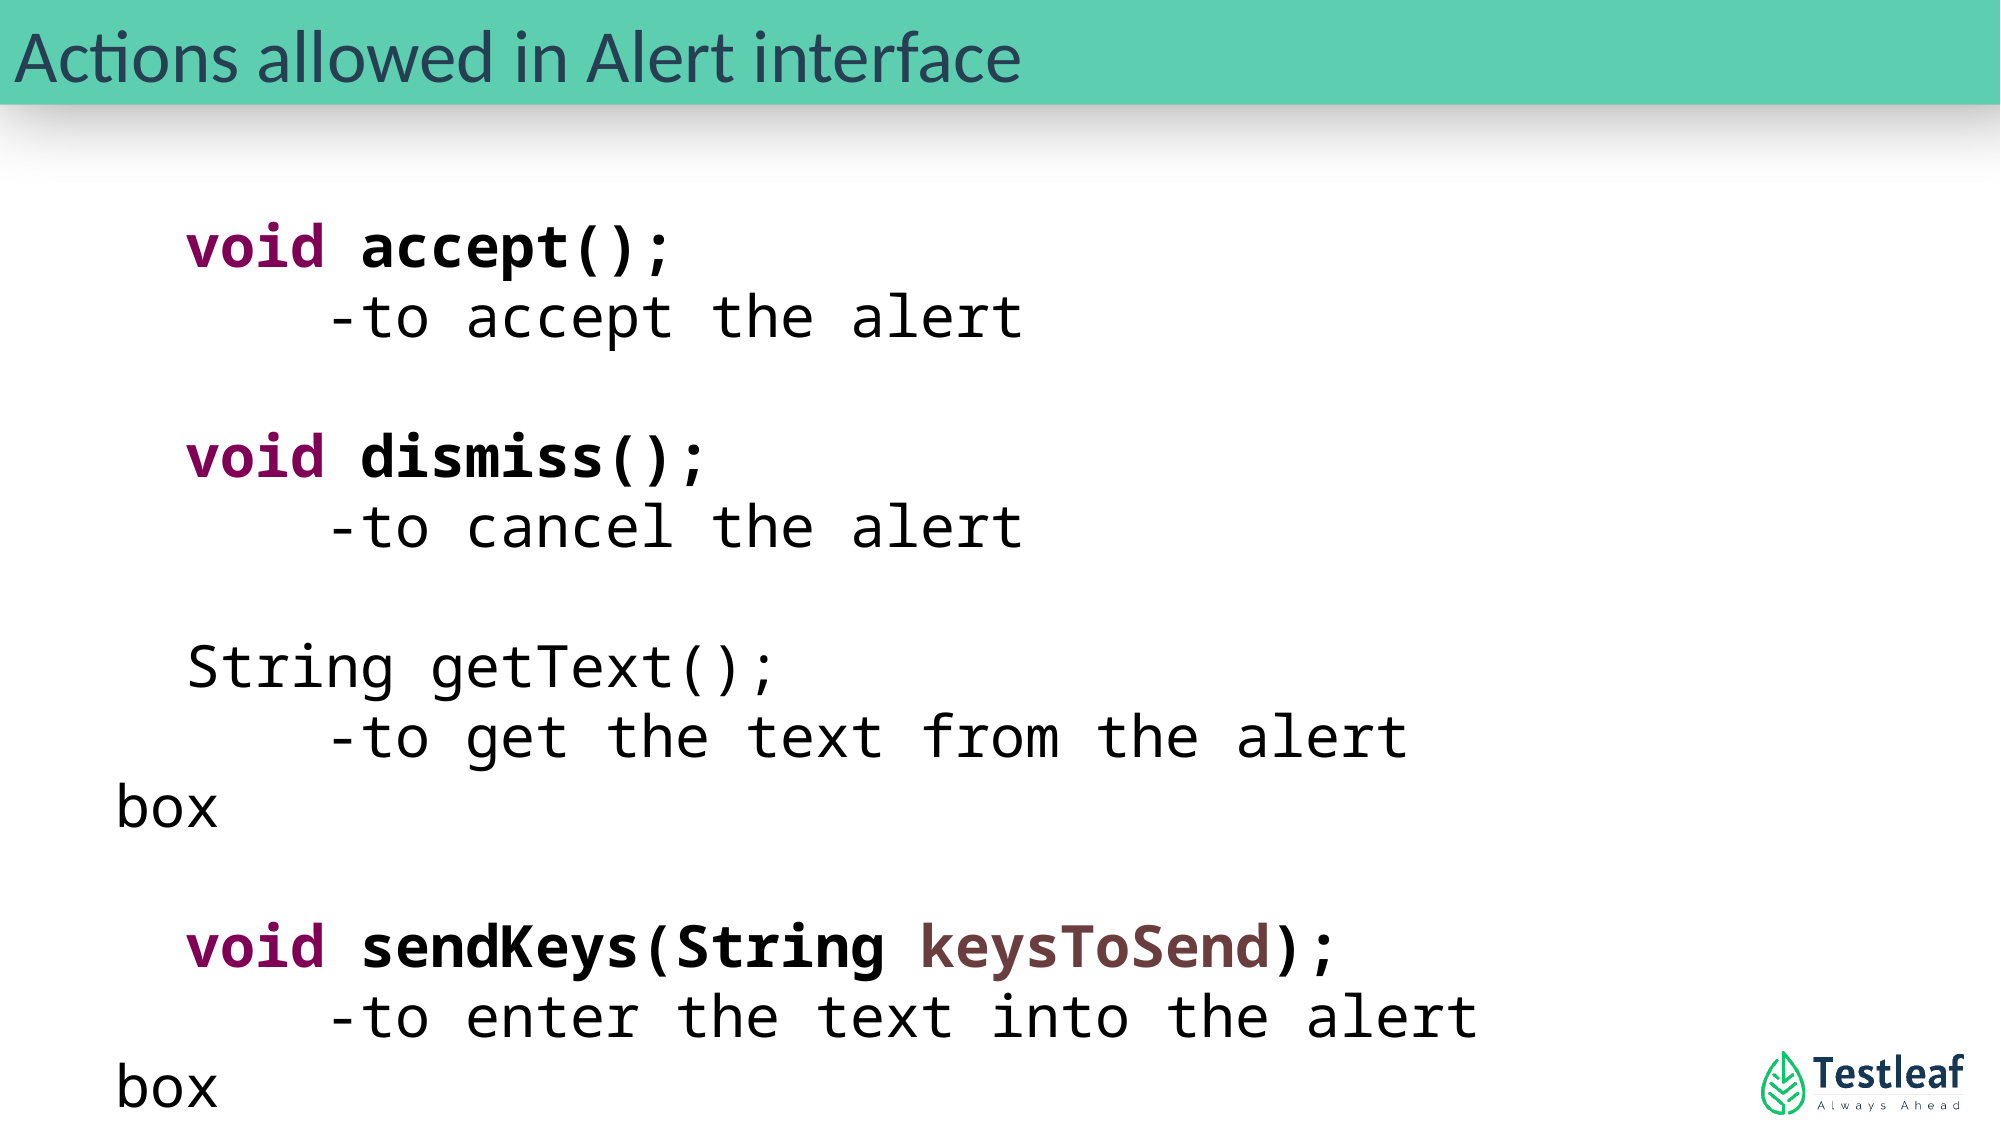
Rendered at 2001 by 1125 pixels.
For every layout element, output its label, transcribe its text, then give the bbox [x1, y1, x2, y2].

picture [1761, 1051, 1964, 1115]
text_box Actions allowed in Alert interface [0, 0, 2000, 105]
text_box void accept(); -to accept the alert void dismiss(); -to cancel the alert String getText(); -to get the text from the alert box void sendKeys(String keysToSend); -to enter the text into the alert box [100, 201, 1542, 1125]
